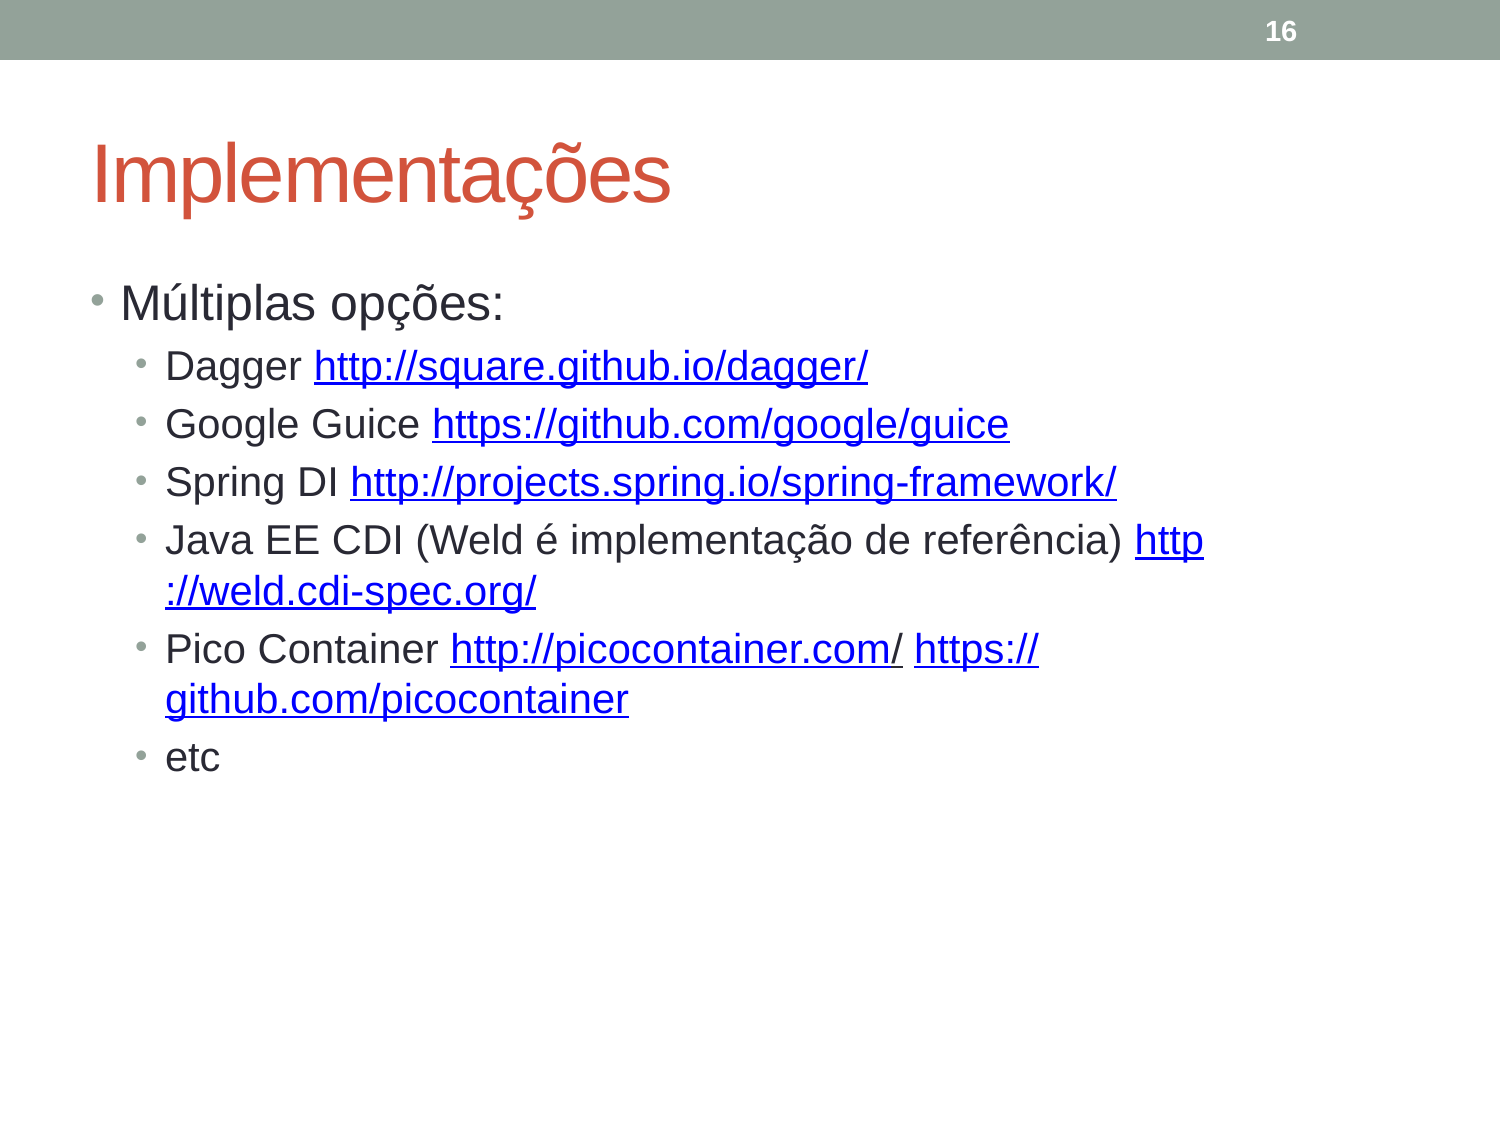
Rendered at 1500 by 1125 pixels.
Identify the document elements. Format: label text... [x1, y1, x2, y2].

list Múltiplas opções: Dagger http://square.github.io/dagger/ Google Guice https://github.com/google/guice Spring DI http://projects.spring.io/spring-framework/ Java EE CDI (Weld é implementação de referência) http://weld.cdi-spec.org/ Pico Container http://picocontainer.com/ https://github.com/picocontainer etc [75, 262, 1425, 1063]
slide_number 16 [1250, 3, 1425, 57]
title Implementações [75, 87, 1425, 250]
